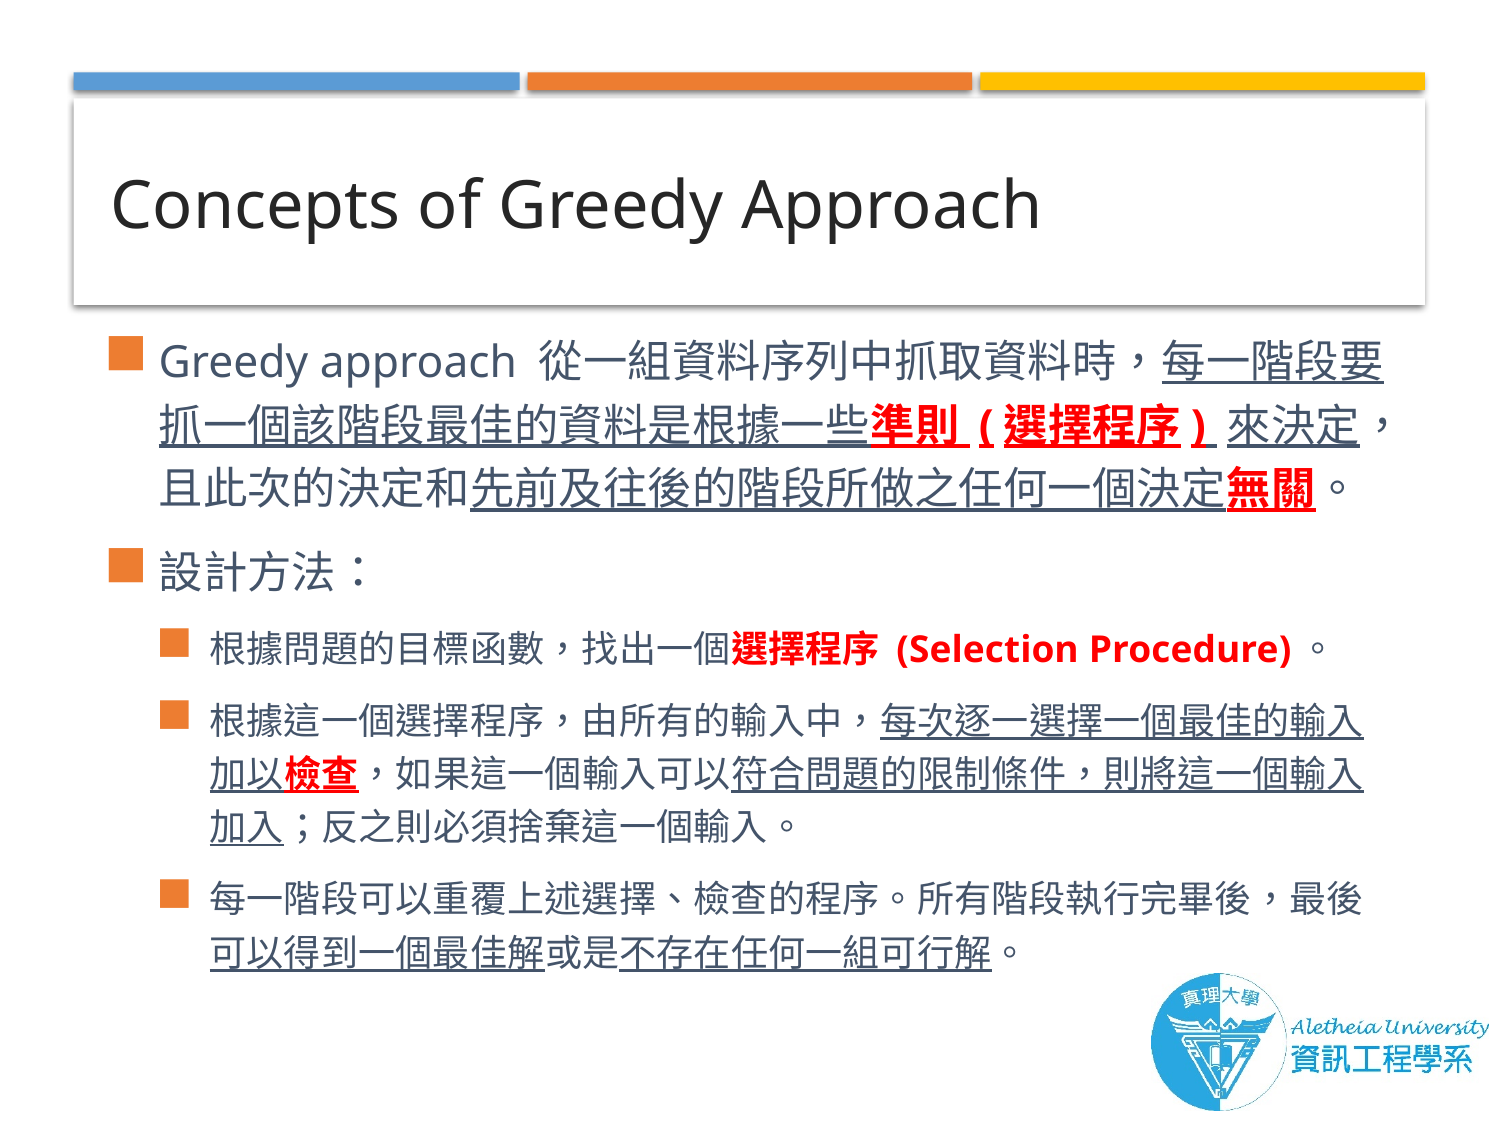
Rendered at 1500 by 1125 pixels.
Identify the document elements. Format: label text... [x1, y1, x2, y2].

title Concepts of Greedy Approach [95, 112, 1406, 291]
list Greedy approach 從一組資料序列中抓取資料時，每一階段要抓一個該階段最佳的資料是根據一些準則 (選擇程序) 來決定，且此次的決定和先前及往後的階段所做之任何一個決定無關。 設計方法： 根據問題的目標函數，找出一個選擇程序 (Selection Procedure)。 根據這一個選擇程序，由所有的輸入中，每次逐一選擇一個最佳的輸入加以檢查，如果這一個輸入可以符合問題的限制條件，則將這一個輸入加入；反之則必須捨棄這一個輸入。 每一階段可以重覆上述選擇、檢查的程序。所有階段執行完畢後，最後可以得到一個最佳解或是不存在任何一組可行解。 [95, 314, 1406, 1035]
picture [1151, 973, 1489, 1111]
